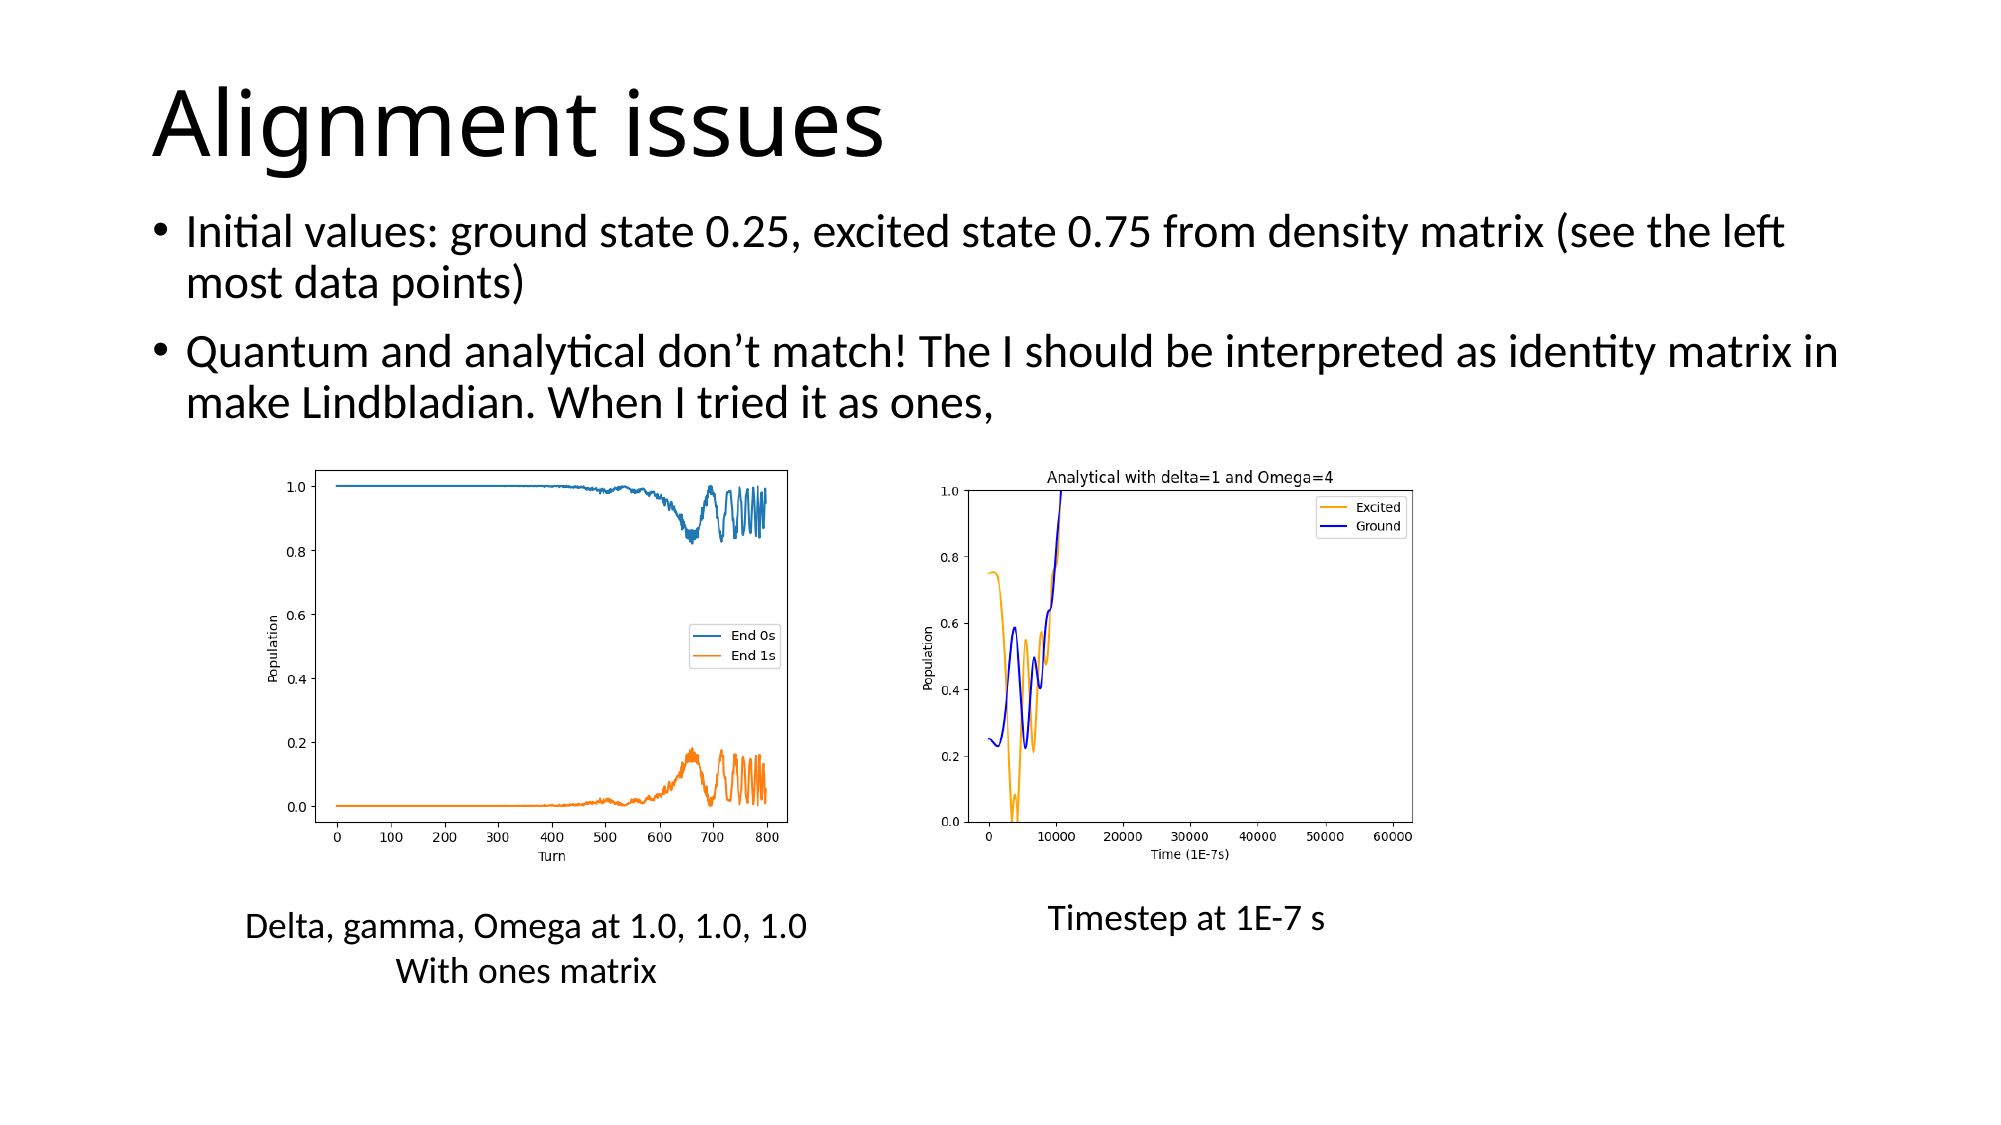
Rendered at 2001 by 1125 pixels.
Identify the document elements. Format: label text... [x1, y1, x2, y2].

title Alignment issues [137, 18, 1863, 198]
picture [257, 461, 796, 872]
text_box Timestep at 1E-7 s [829, 885, 1544, 946]
picture [913, 461, 1421, 869]
text_box Delta, gamma, Omega at 1.0, 1.0, 1.0 With ones matrix [169, 893, 884, 999]
list Initial values: ground state 0.25, excited state 0.75 from density matrix (see the left most data points) Quantum and analytical don’t match! The I should be interpreted as identity matrix in make Lindbladian. When I tried it as ones, [137, 198, 1863, 439]
